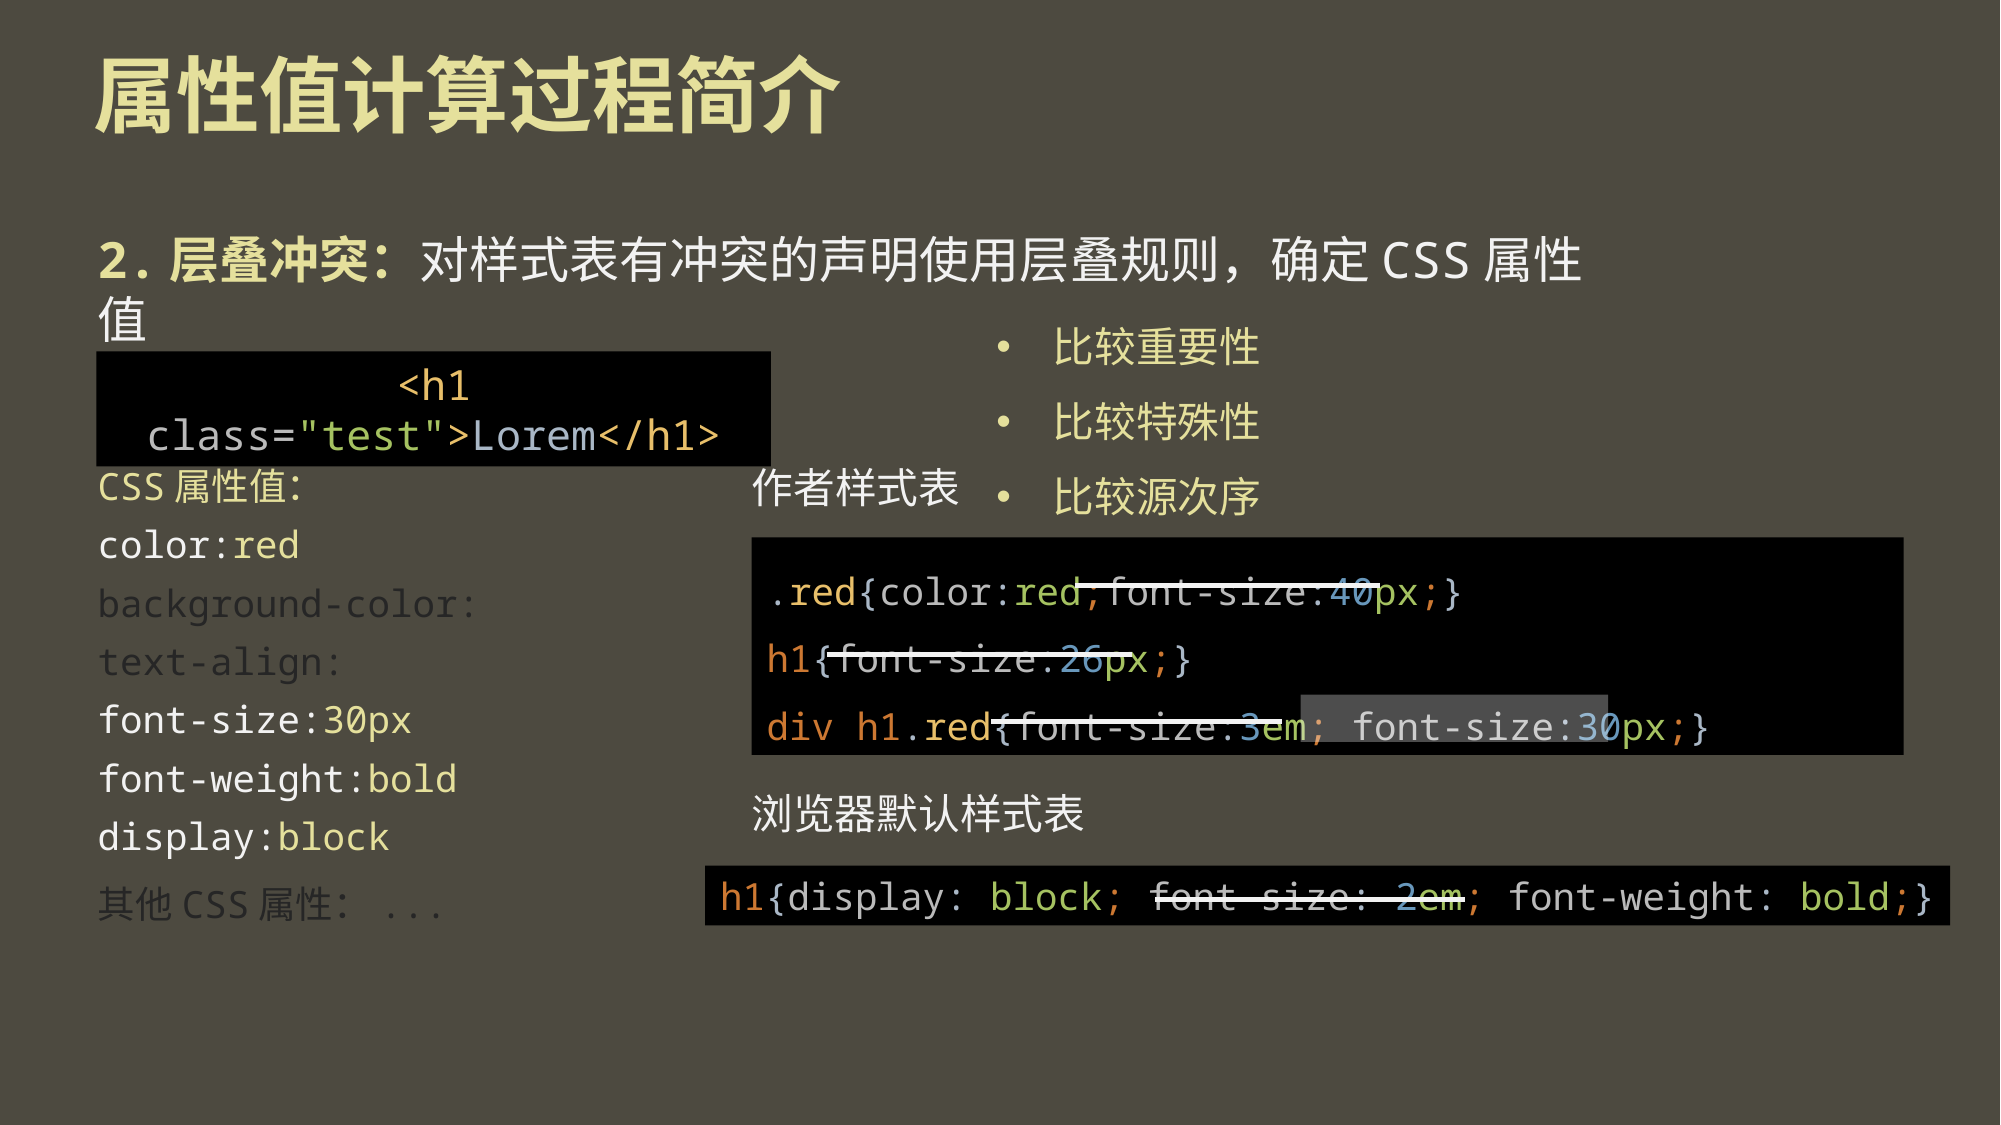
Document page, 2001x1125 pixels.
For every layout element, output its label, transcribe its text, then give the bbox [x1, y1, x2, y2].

text_box CSS属性值： color:red background-color: text-align: font-size:30px font-weight:bold display:block 其他CSS属性：... [83, 441, 581, 934]
title 属性值计算过程简介 [78, 38, 2000, 162]
text_box 比较重要性 比较特殊性 比较源次序 [981, 288, 1350, 454]
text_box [736, 454, 1904, 926]
text_box 2.层叠冲突：对样式表有冲突的声明使用层叠规则，确定CSS属性值 [82, 221, 1618, 357]
text_box <h1 class="test">Lorem</h1> [96, 357, 771, 467]
